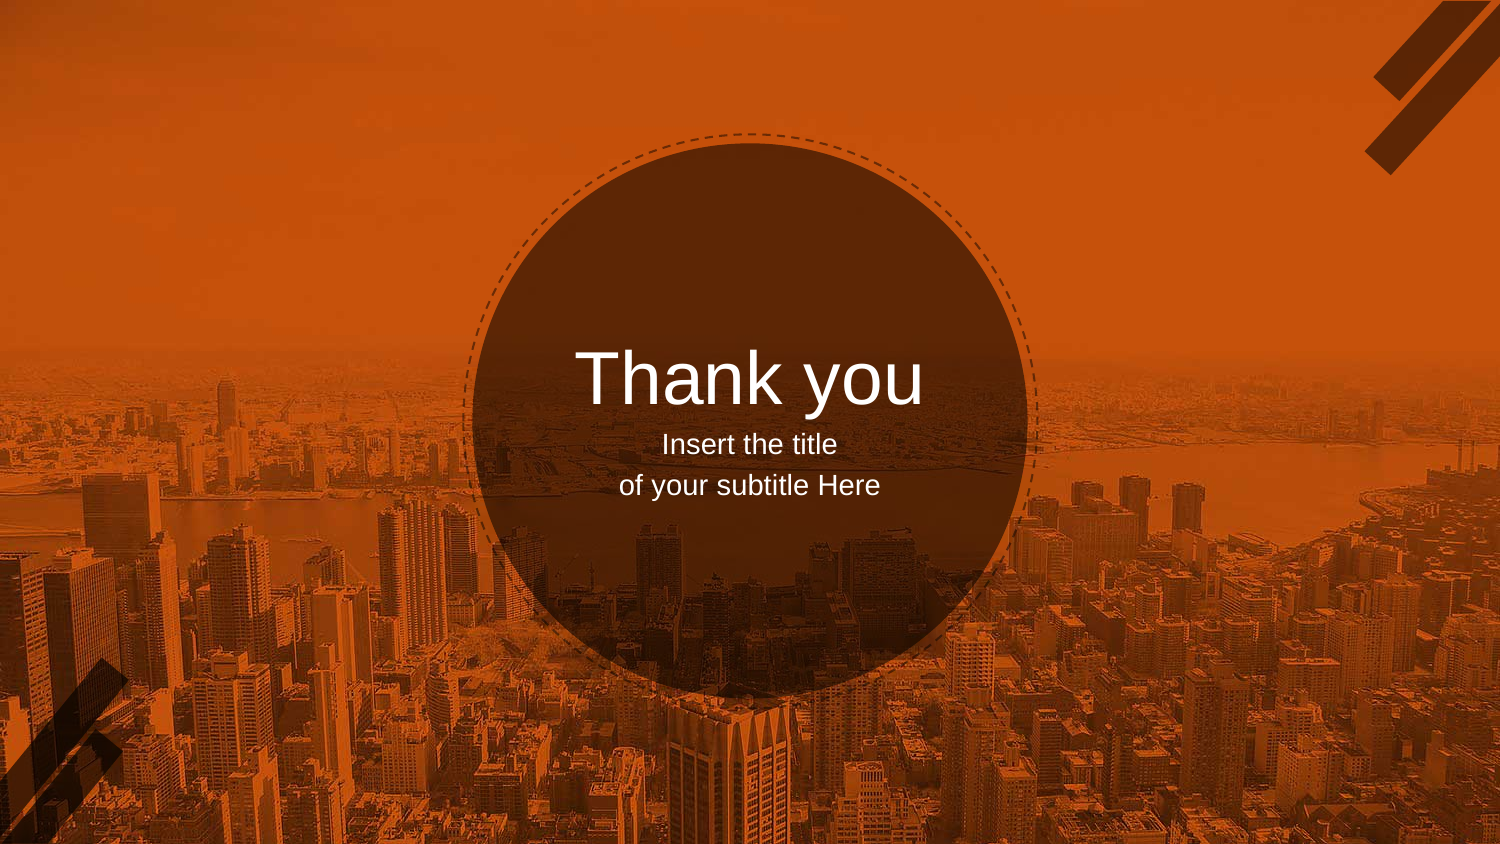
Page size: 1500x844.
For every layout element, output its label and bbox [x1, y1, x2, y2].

picture [0, 0, 1500, 844]
text_box [461, 132, 1040, 711]
list [472, 327, 476, 346]
list [1024, 327, 1028, 341]
